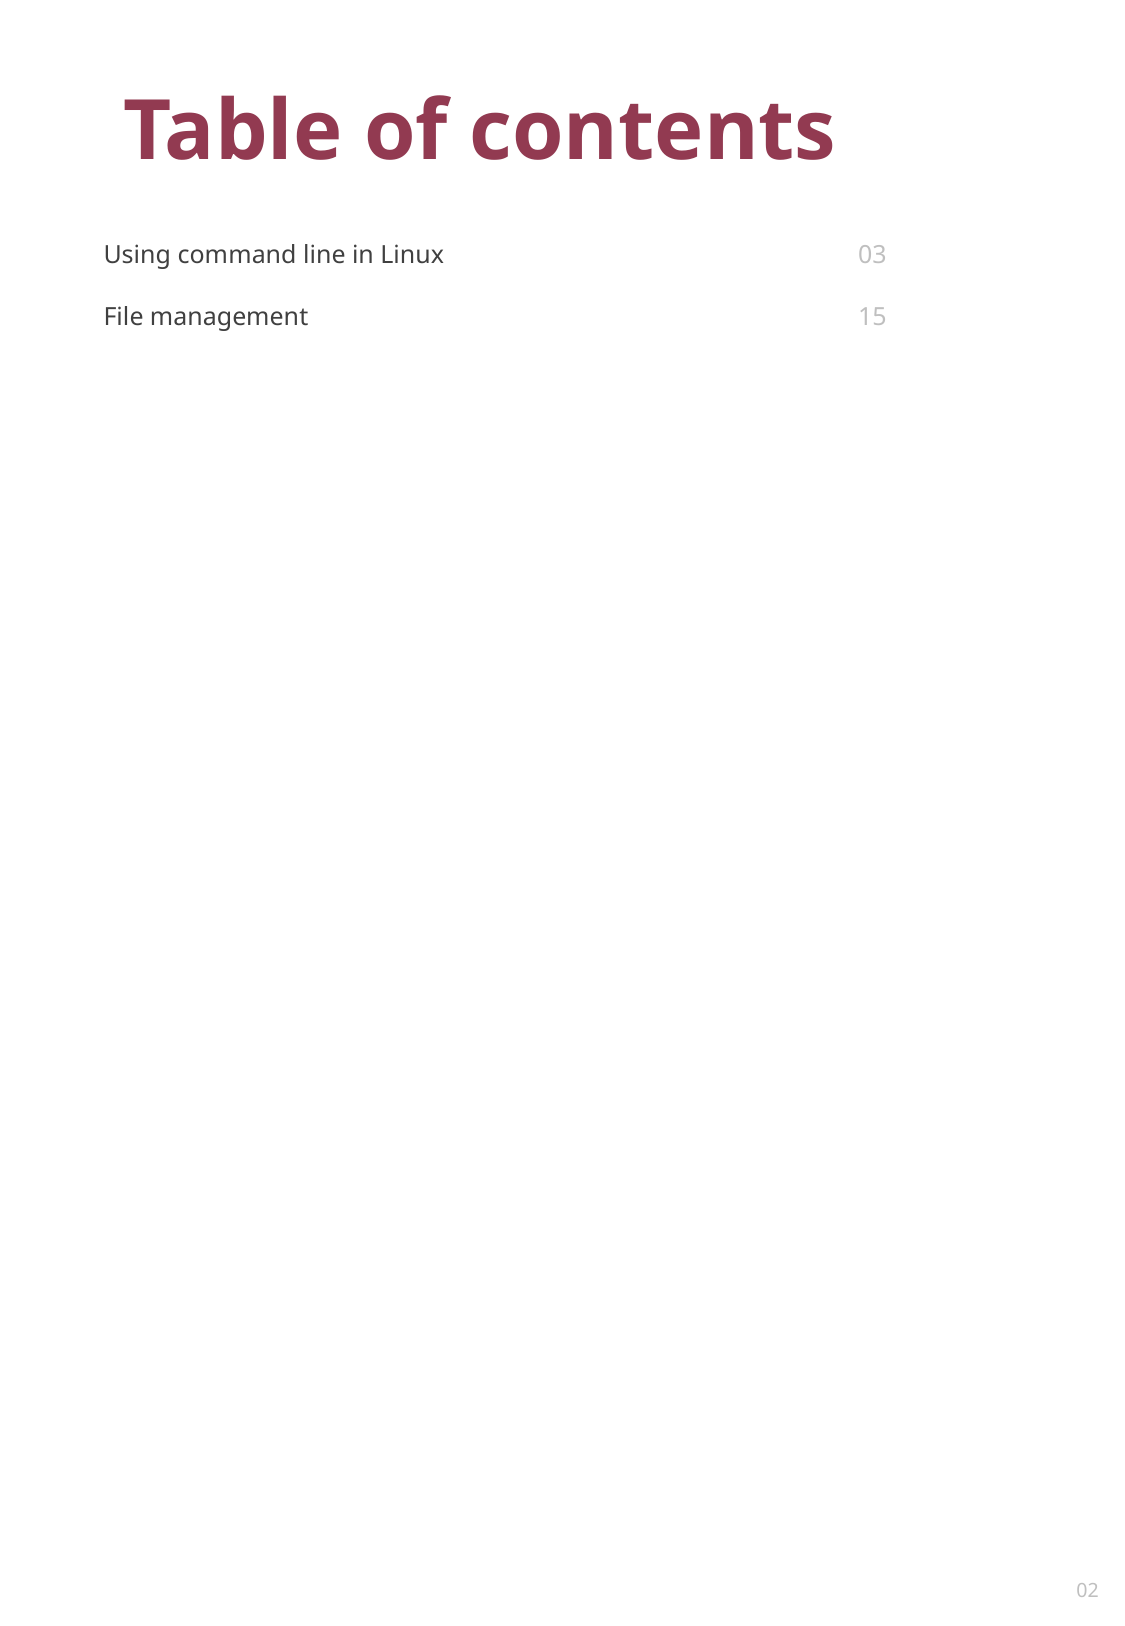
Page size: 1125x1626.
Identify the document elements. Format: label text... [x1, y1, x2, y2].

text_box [88, 293, 972, 339]
text_box 02 [1061, 1570, 1123, 1609]
text_box Table of contents [108, 68, 852, 184]
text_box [88, 231, 972, 278]
